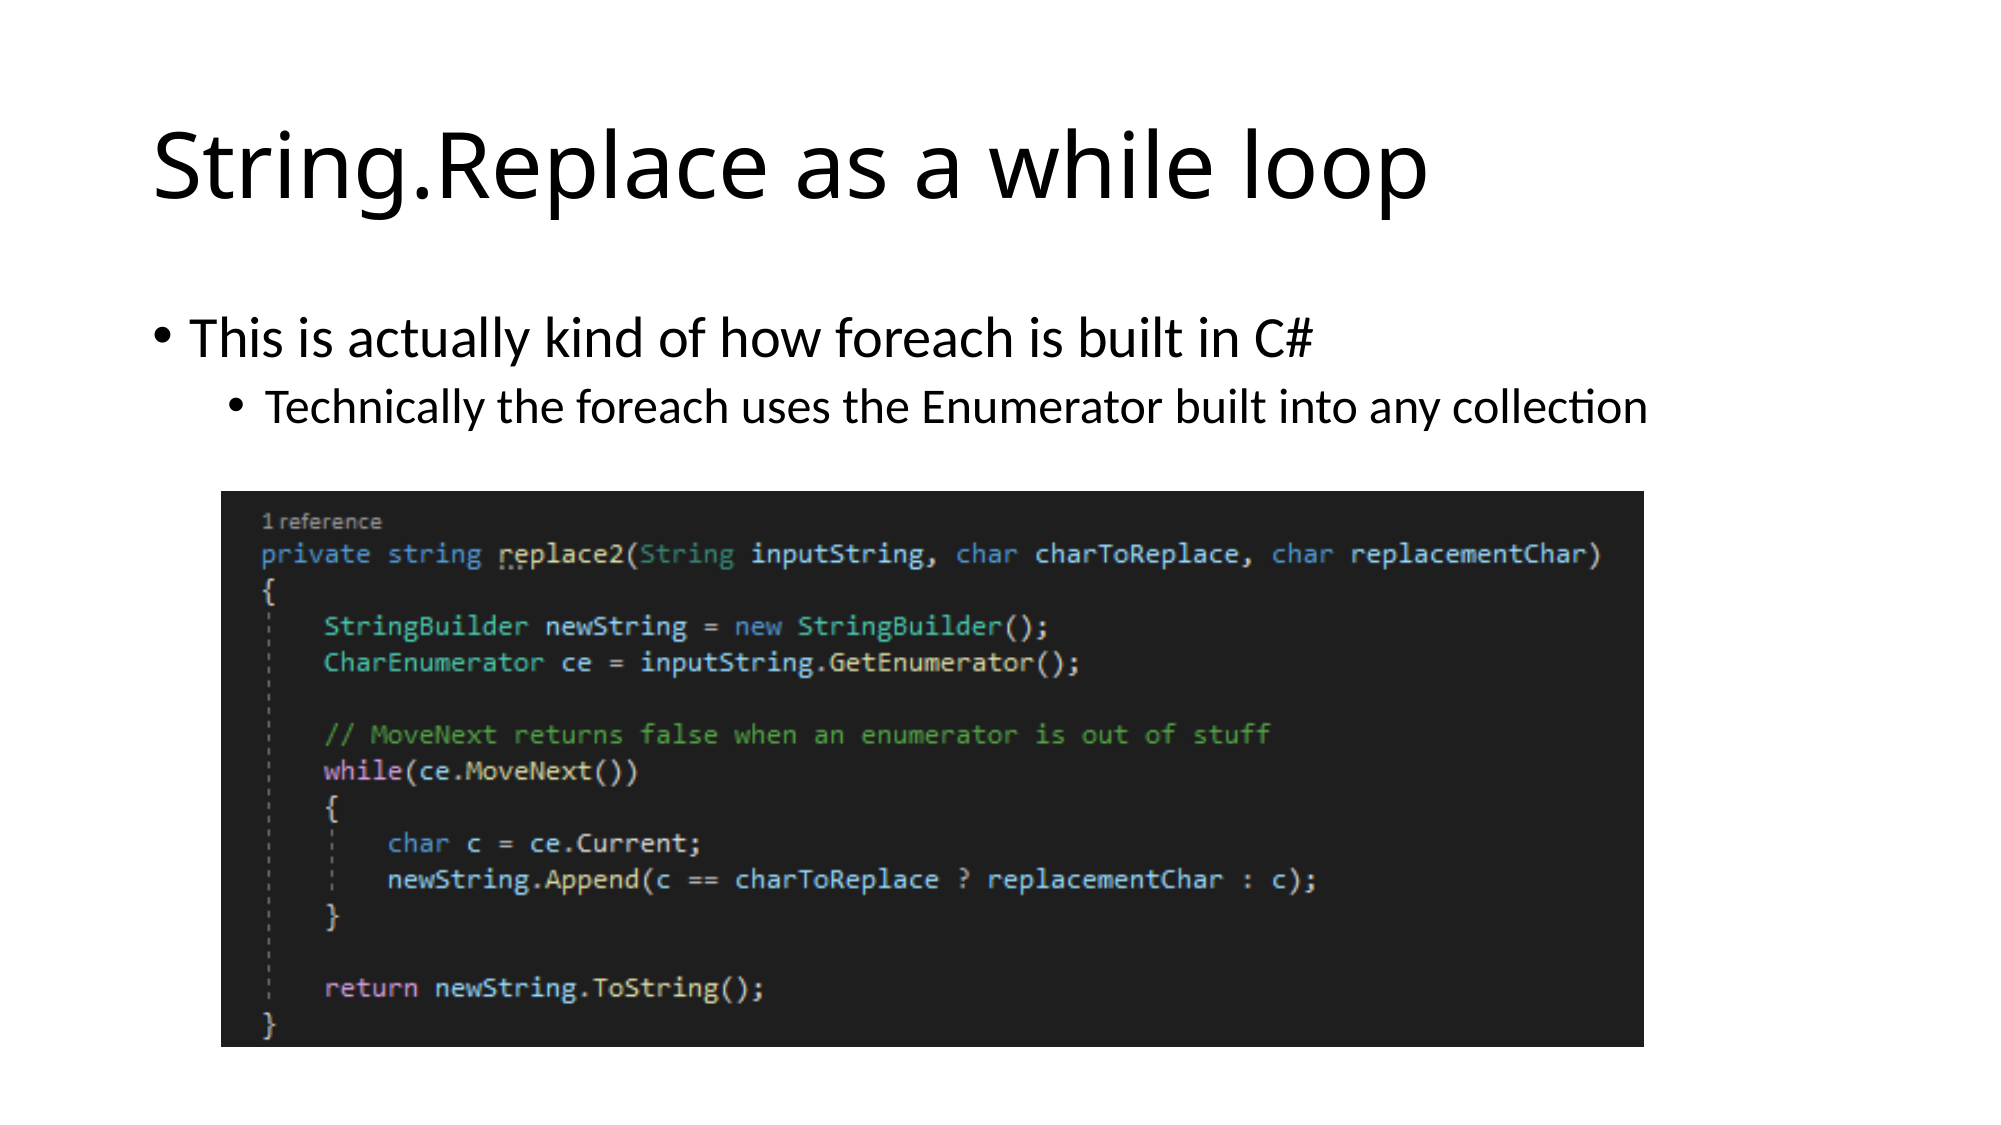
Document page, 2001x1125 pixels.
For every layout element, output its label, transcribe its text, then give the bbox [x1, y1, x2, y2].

picture [221, 491, 1644, 1047]
list This is actually kind of how foreach is built in C# Technically the foreach uses the Enumerator built into any collection [137, 299, 1863, 470]
title String.Replace as a while loop [137, 59, 1863, 278]
